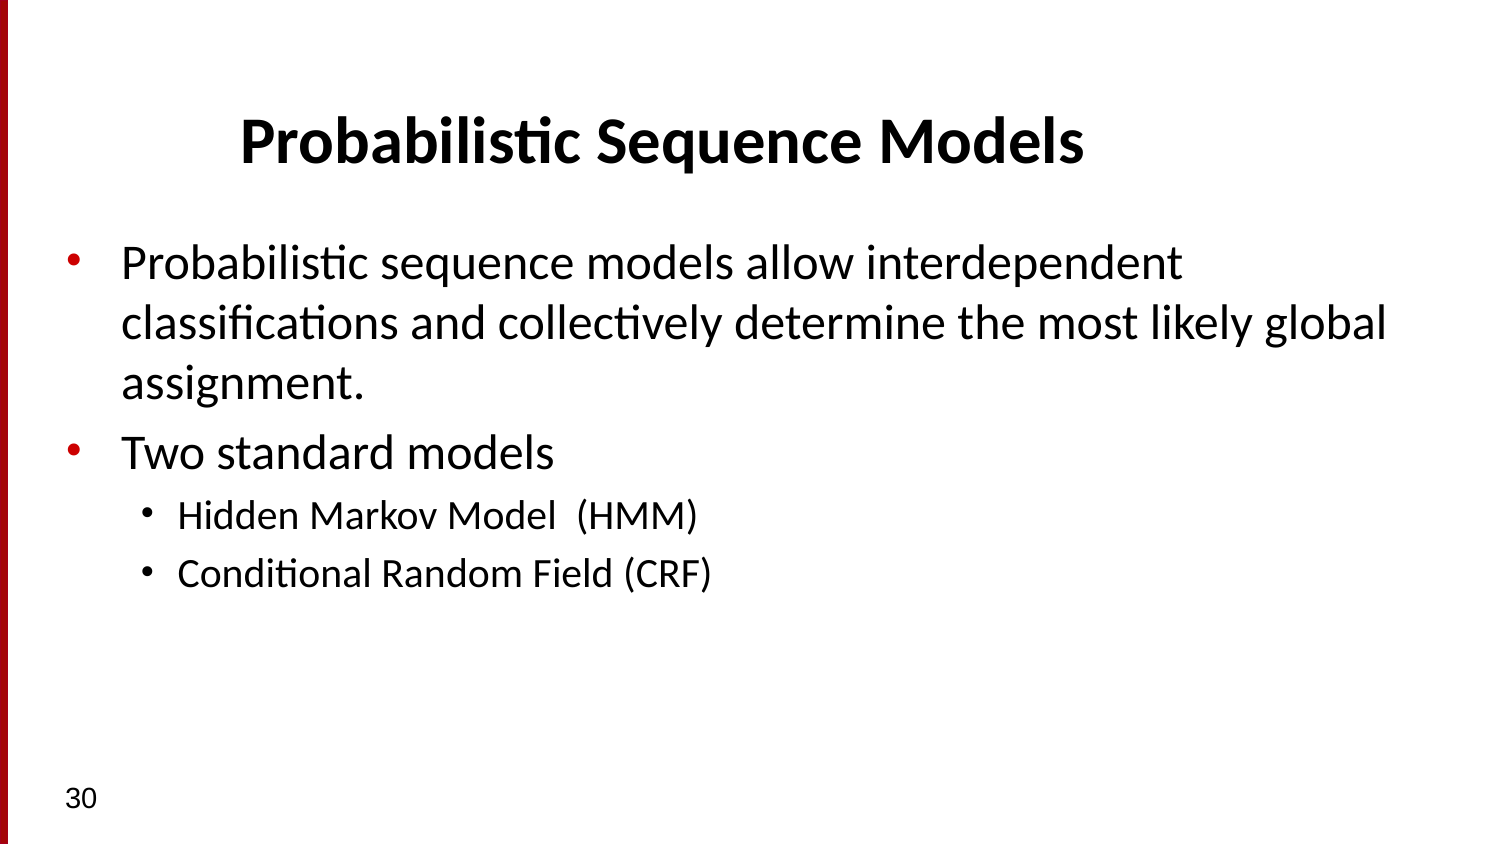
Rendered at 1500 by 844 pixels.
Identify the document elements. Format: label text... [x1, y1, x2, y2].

slide_number 30 [49, 771, 376, 829]
title Probabilistic Sequence Models [225, 62, 1450, 185]
list Probabilistic sequence models allow interdependent classifications and collectively determine the most likely global assignment. Two standard models Hidden Markov Model (HMM) Conditional Random Field (CRF) [50, 221, 1450, 769]
